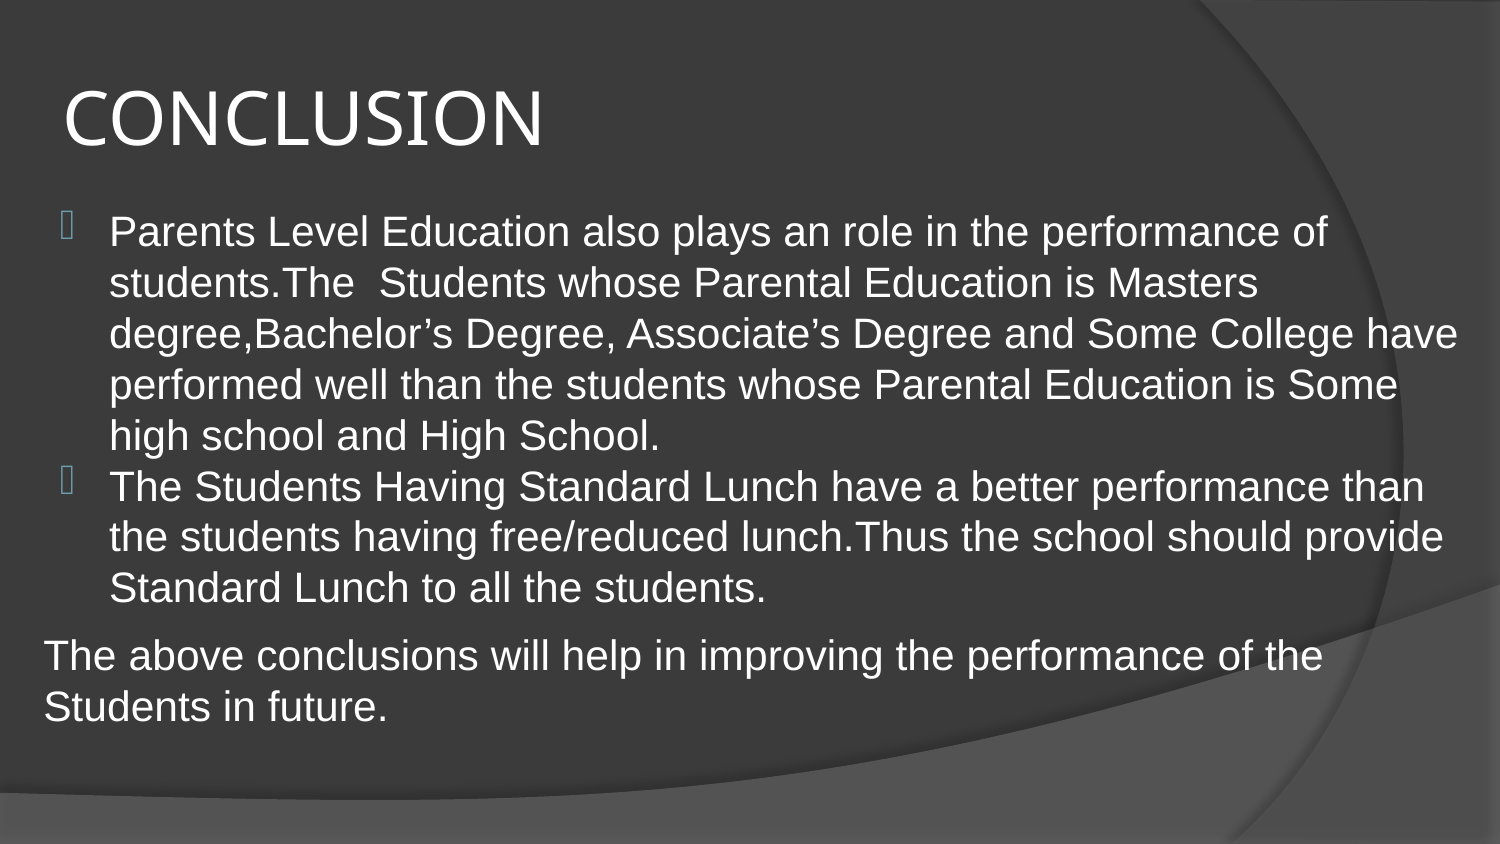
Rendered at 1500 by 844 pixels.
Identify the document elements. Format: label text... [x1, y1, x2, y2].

title CONCLUSION [47, 55, 1445, 150]
list Parents Level Education also plays an role in the performance of students.The Students whose Parental Education is Masters degree,Bachelor’s Degree, Associate’s Degree and Some College have performed well than the students whose Parental Education is Some high school and High School. The Students Having Standard Lunch have a better performance than the students having free/reduced lunch.Thus the school should provide Standard Lunch to all the students. The above conclusions will help in improving the performance of the Students in future. [28, 189, 1480, 750]
